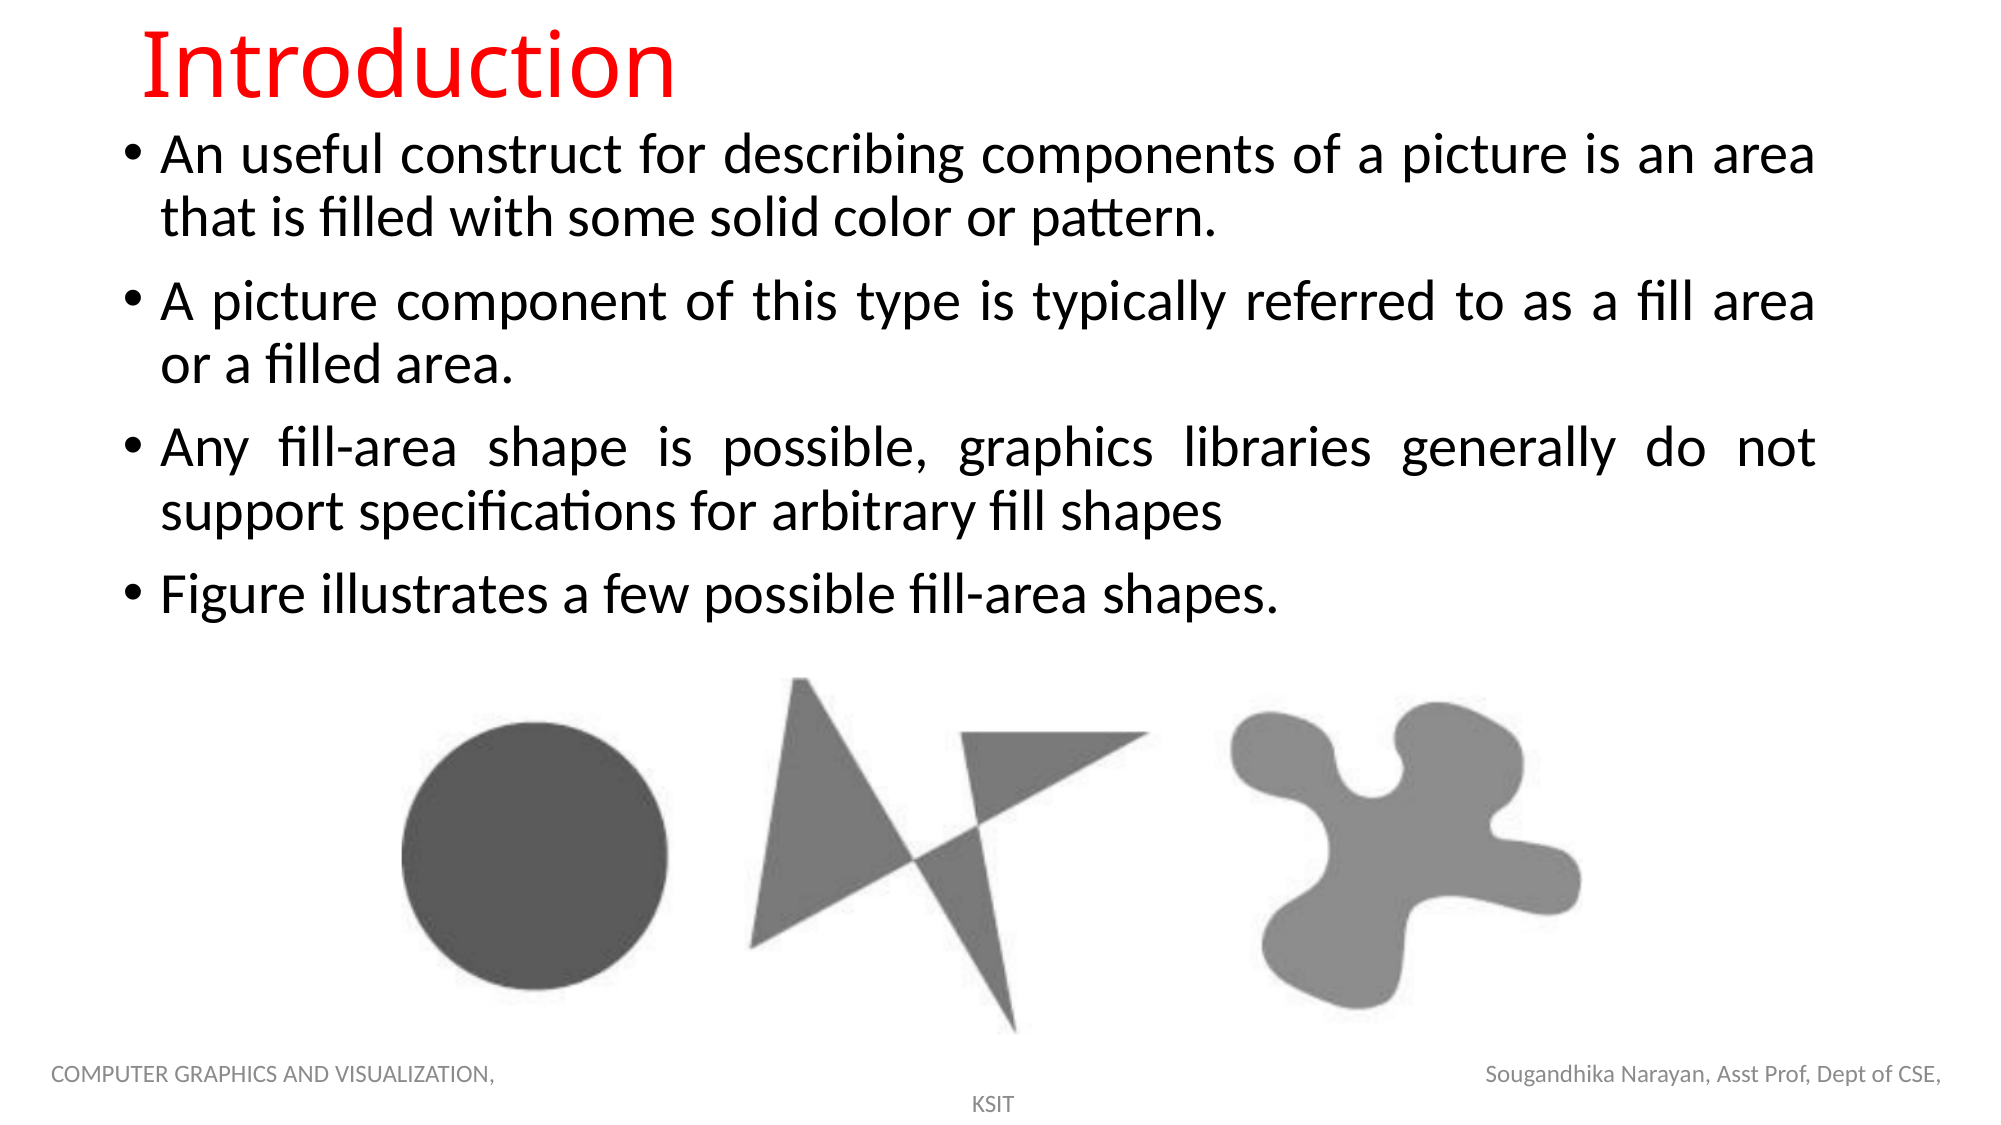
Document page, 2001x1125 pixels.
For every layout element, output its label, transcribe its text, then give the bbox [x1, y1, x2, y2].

picture [390, 664, 1589, 1050]
list An useful construct for describing components of a picture is an area that is filled with some solid color or pattern. A picture component of this type is typically referred to as a fill area or a filled area. Any fill-area shape is possible, graphics libraries generally do not support specifications for arbitrary fill shapes Figure illustrates a few possible fill-area shapes. [107, 115, 1833, 1050]
footer COMPUTER GRAPHICS AND VISUALIZATION, Sougandhika Narayan, Asst Prof, Dept of CSE, KSIT [12, 1068, 1986, 1107]
title Introduction [126, 0, 1852, 136]
